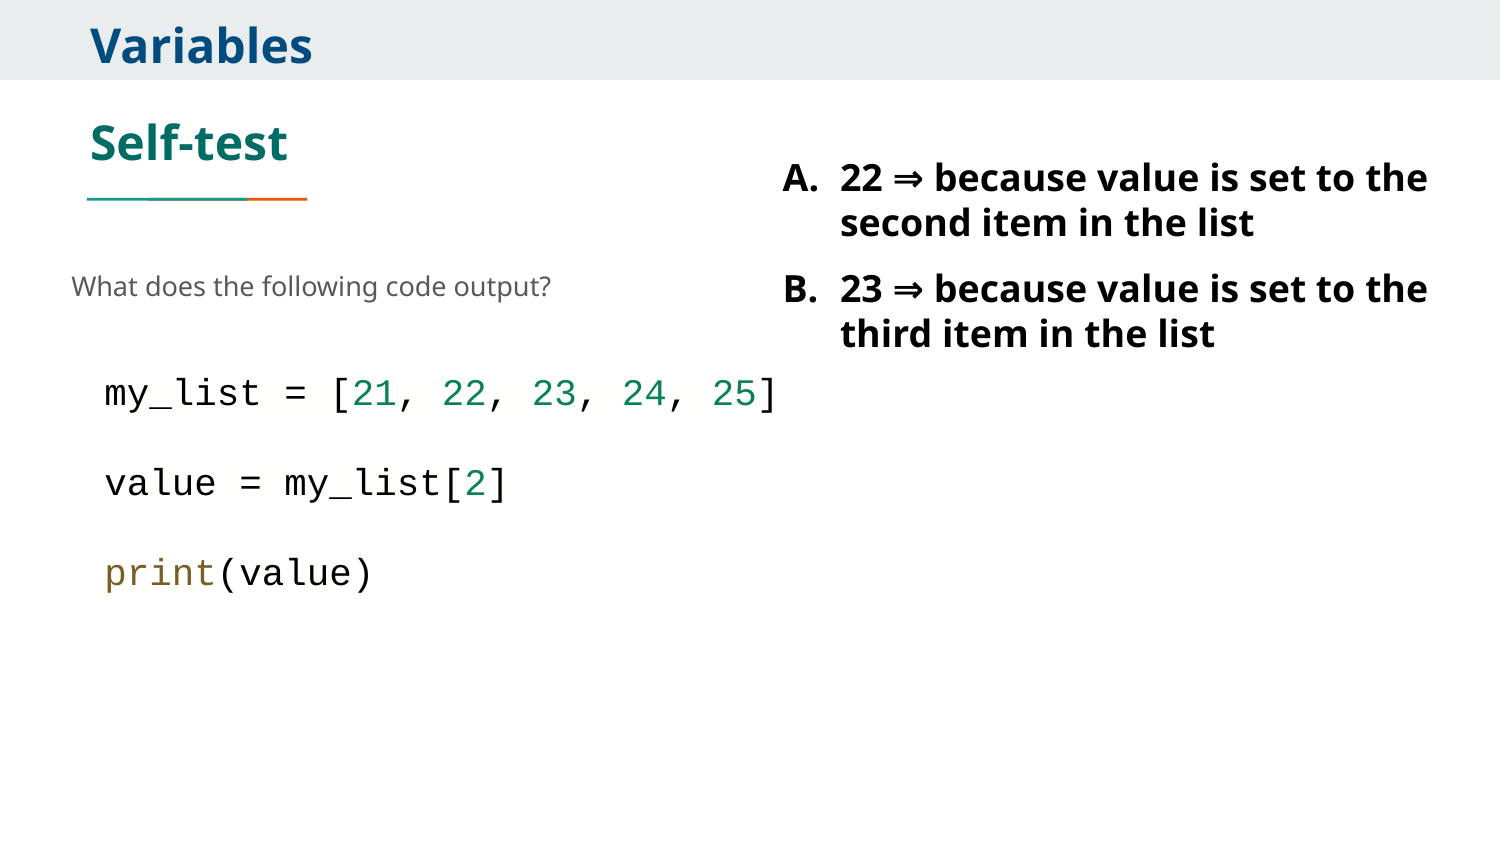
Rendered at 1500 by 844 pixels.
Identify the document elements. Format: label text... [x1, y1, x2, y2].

text_box Self-test [75, 97, 650, 186]
text_box 22 ⇒ because value is set to the second item in the list 23 ⇒ because value is set to the third item in the list [749, 139, 1471, 371]
text_box Variables [75, 0, 650, 88]
list What does the following code output? [56, 249, 598, 512]
text_box my_list = [21, 22, 23, 24, 25] value = my_list[2] print(value) [89, 352, 1146, 755]
